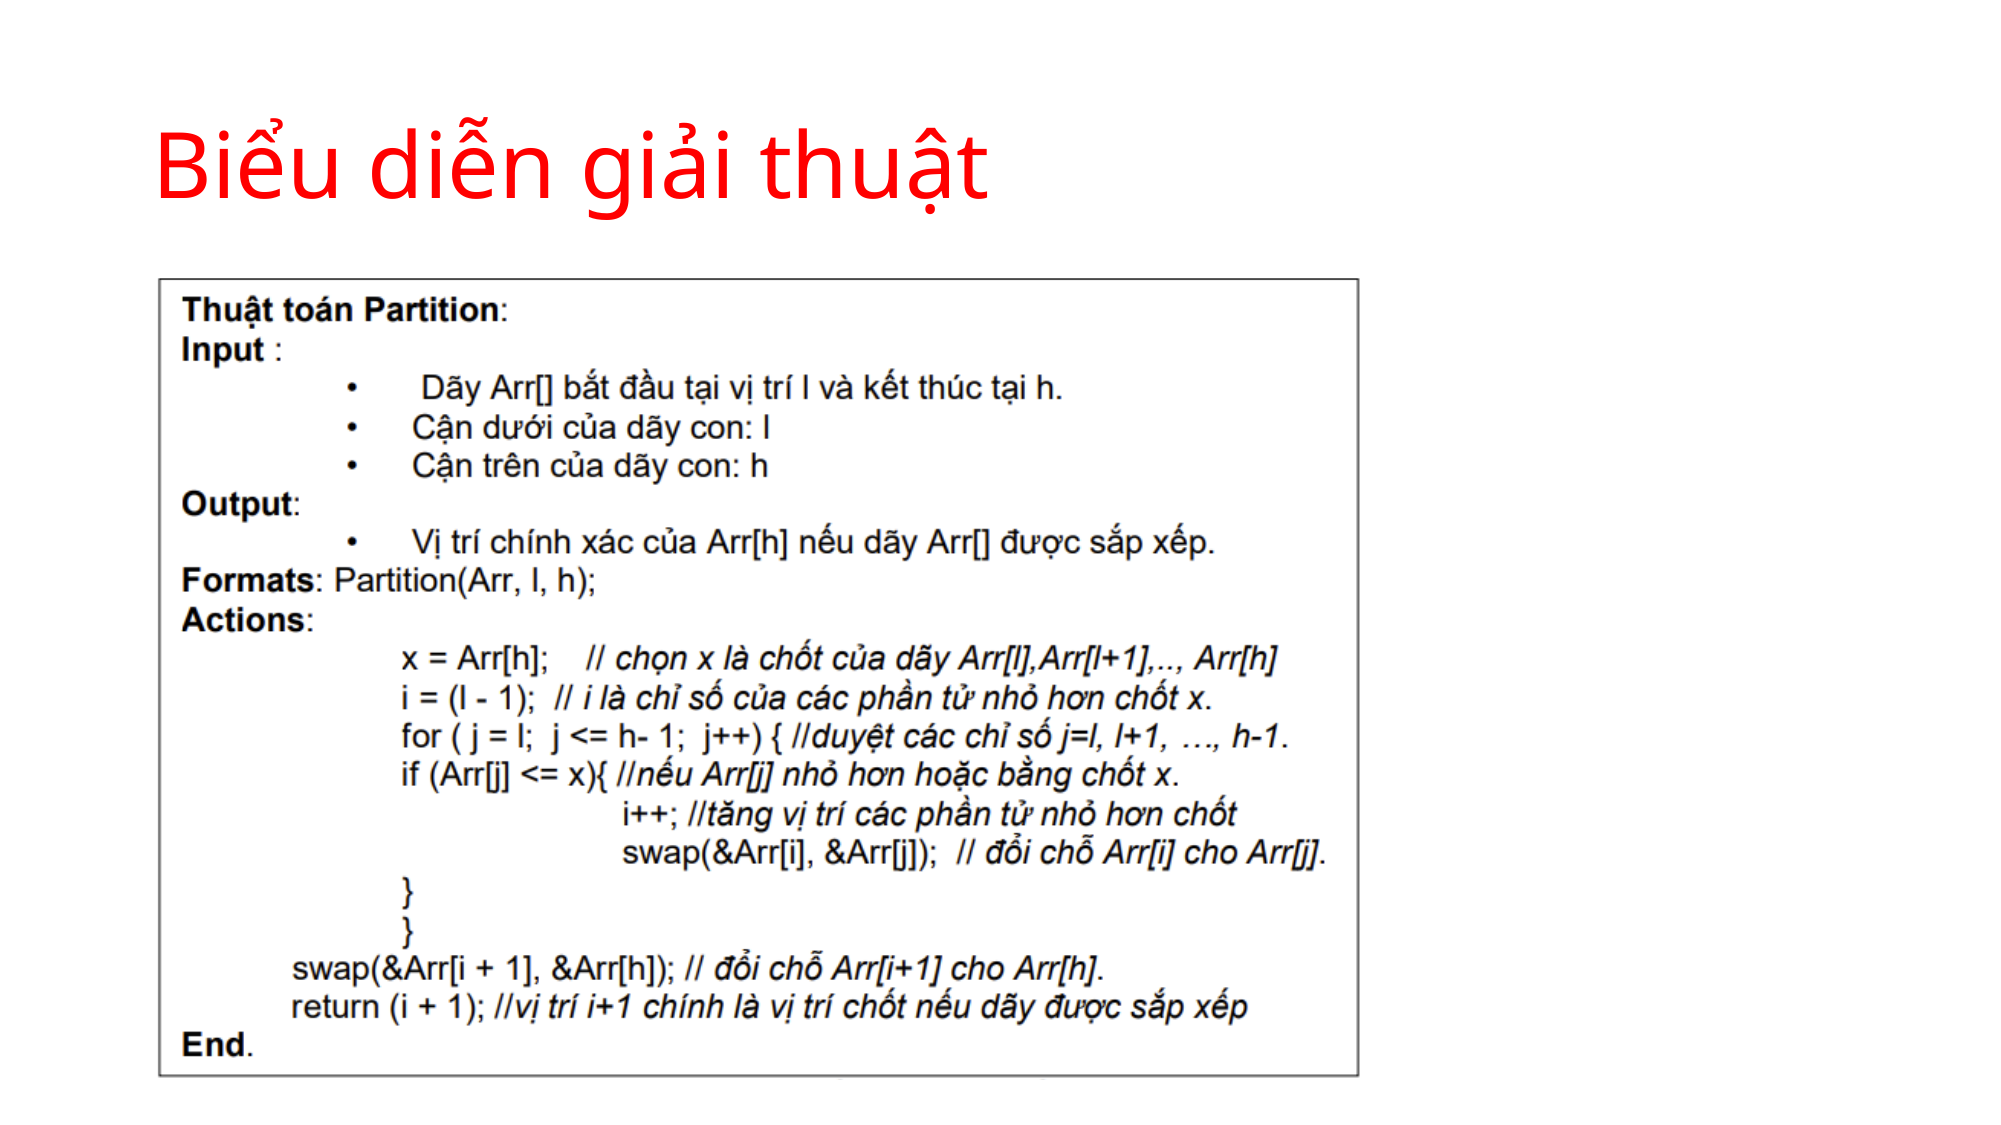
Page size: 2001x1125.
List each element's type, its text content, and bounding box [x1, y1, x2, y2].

title Biểu diễn giải thuật [137, 59, 1863, 278]
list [137, 248, 1375, 1080]
